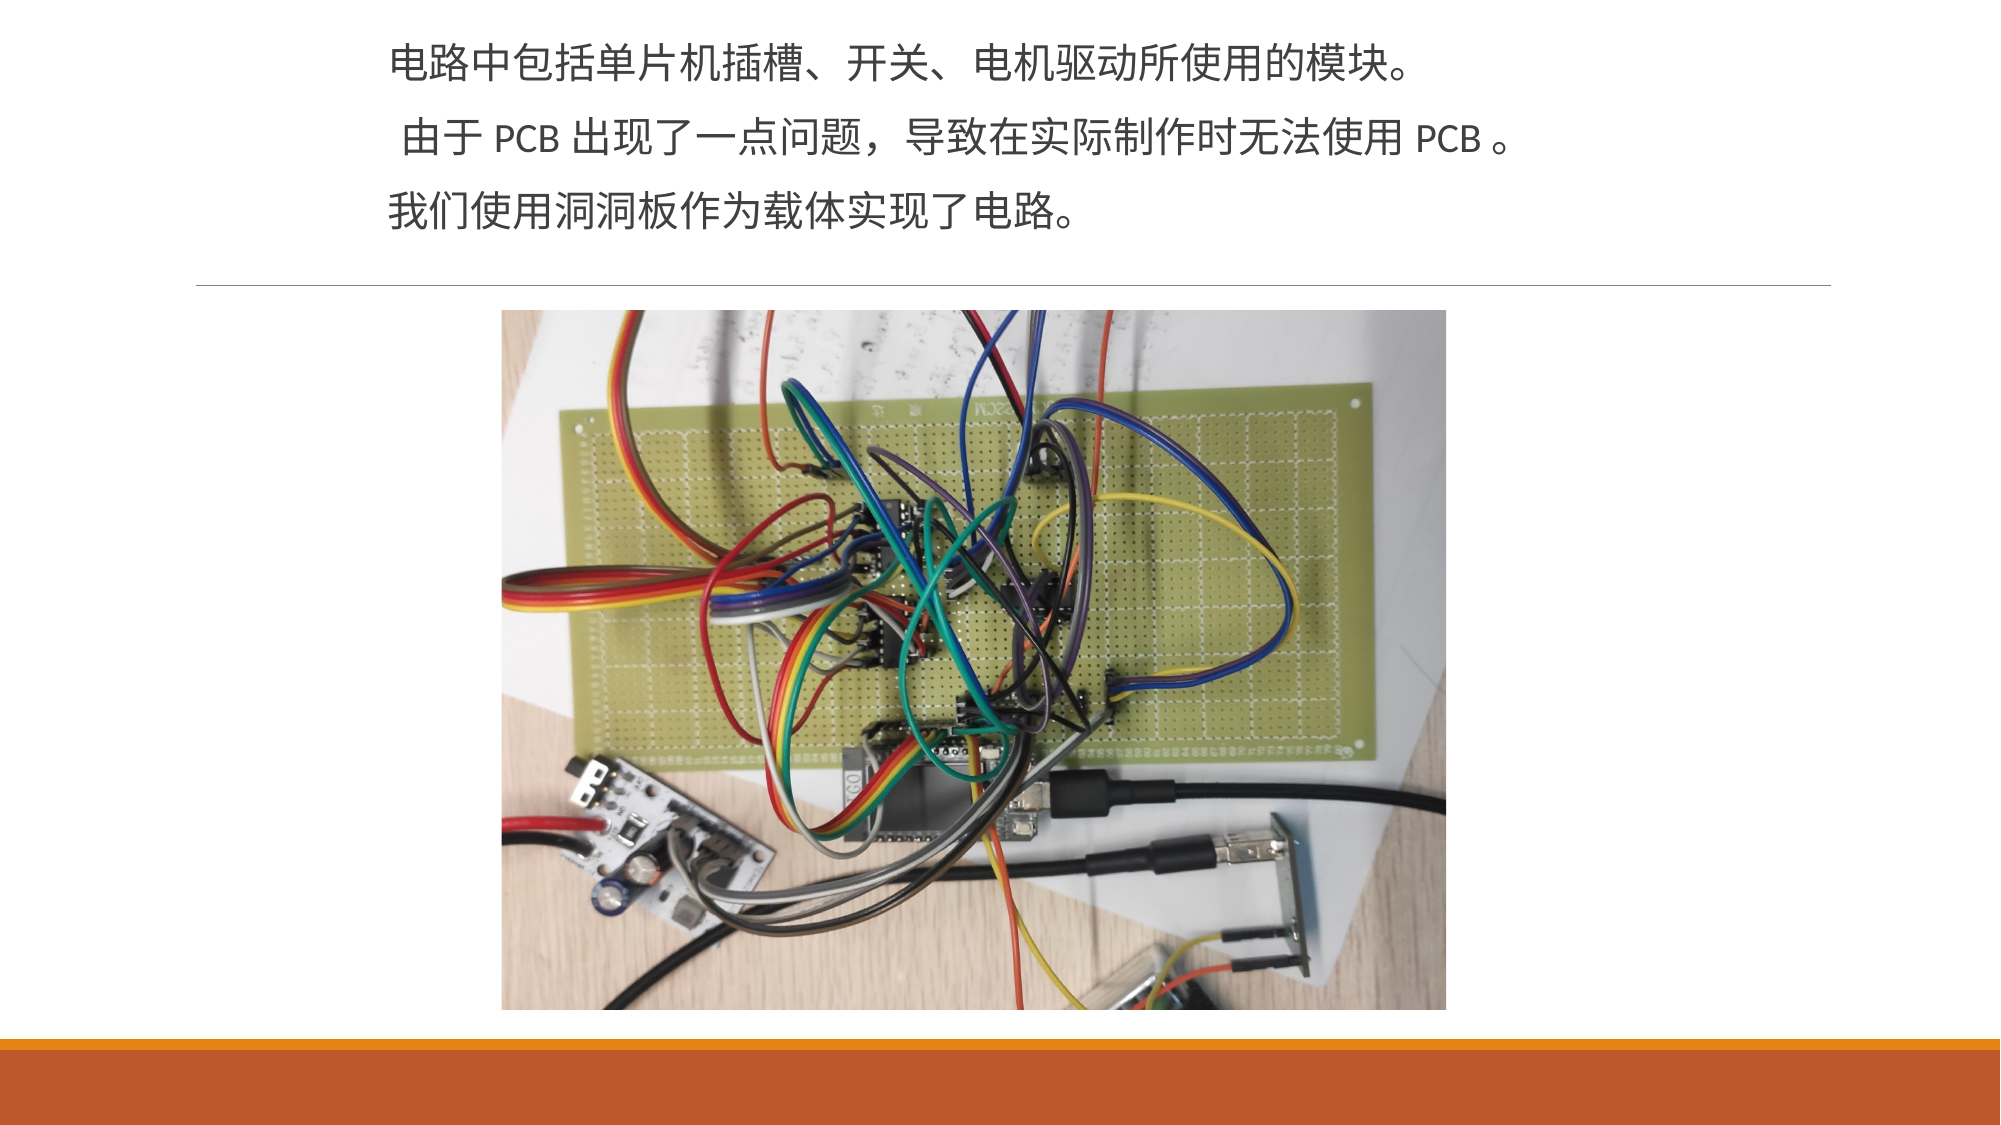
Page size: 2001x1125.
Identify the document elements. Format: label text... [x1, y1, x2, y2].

list 电路中包括单片机插槽、开关、电机驱动所使用的模块。 由于PCB出现了一点问题，导致在实际制作时无法使用PCB。 我们使用洞洞板作为载体实现了电路。 [372, 34, 1628, 264]
picture [501, 309, 1447, 1010]
